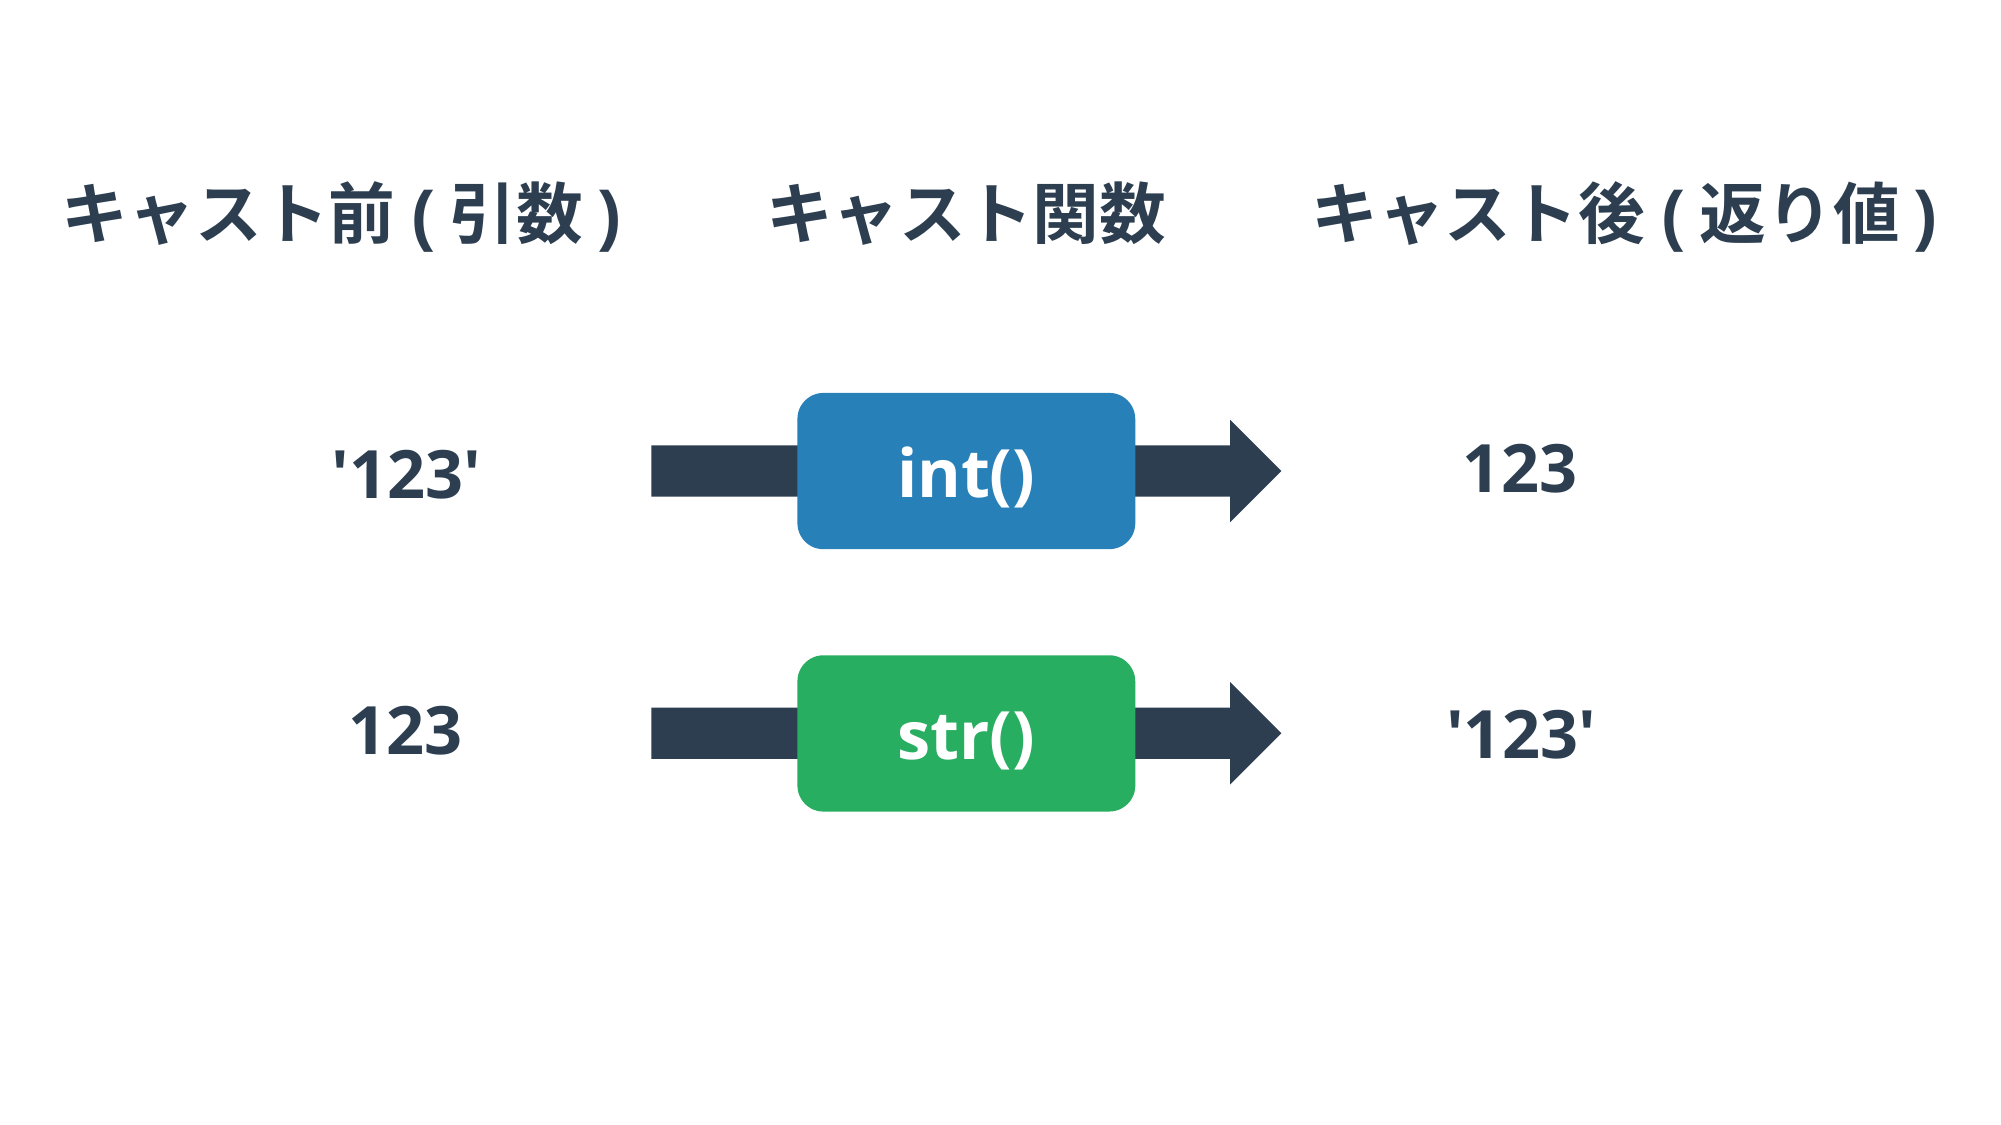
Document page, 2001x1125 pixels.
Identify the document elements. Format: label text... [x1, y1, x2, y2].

text_box 123 [1448, 418, 1593, 514]
text_box '123' [1431, 684, 1612, 779]
text_box [650, 444, 796, 498]
text_box str() [796, 654, 1137, 813]
text_box キャスト関数 [751, 163, 1182, 259]
text_box 123 [333, 680, 478, 776]
text_box int() [796, 391, 1137, 551]
text_box キャスト後(返り値) [1296, 163, 1953, 259]
text_box キャスト前(引数) [47, 163, 637, 259]
text_box [1137, 417, 1283, 525]
text_box [1137, 679, 1283, 788]
text_box '123' [316, 424, 497, 520]
text_box [650, 706, 796, 761]
